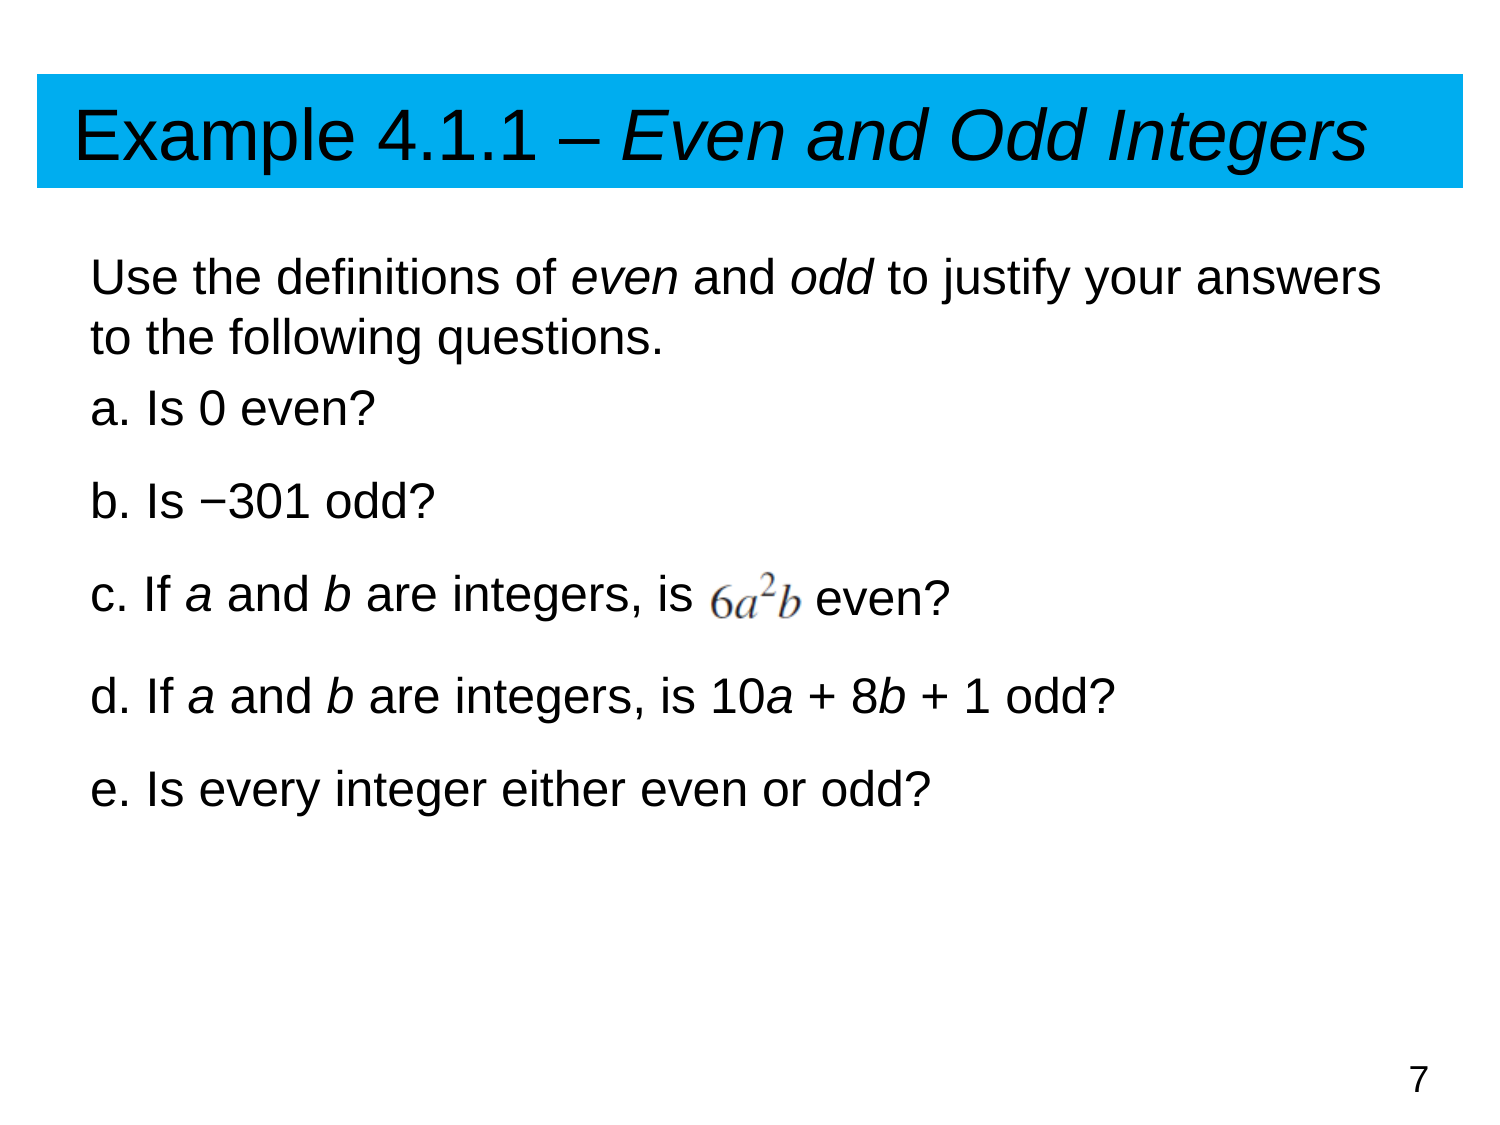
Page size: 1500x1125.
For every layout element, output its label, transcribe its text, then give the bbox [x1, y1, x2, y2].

list Use the definitions of even and odd to justify your answers to the following questions. a. Is 0 even? b. Is −301 odd? c. If a and b are integers, is [75, 237, 1425, 655]
title Example 4.1.1 – Even and Odd Integers [58, 37, 1408, 225]
list d. If a and b are integers, is 10a + 8b + 1 odd? e. Is every integer either even or odd? [75, 655, 1425, 869]
picture [699, 566, 808, 625]
list even? [800, 558, 988, 634]
